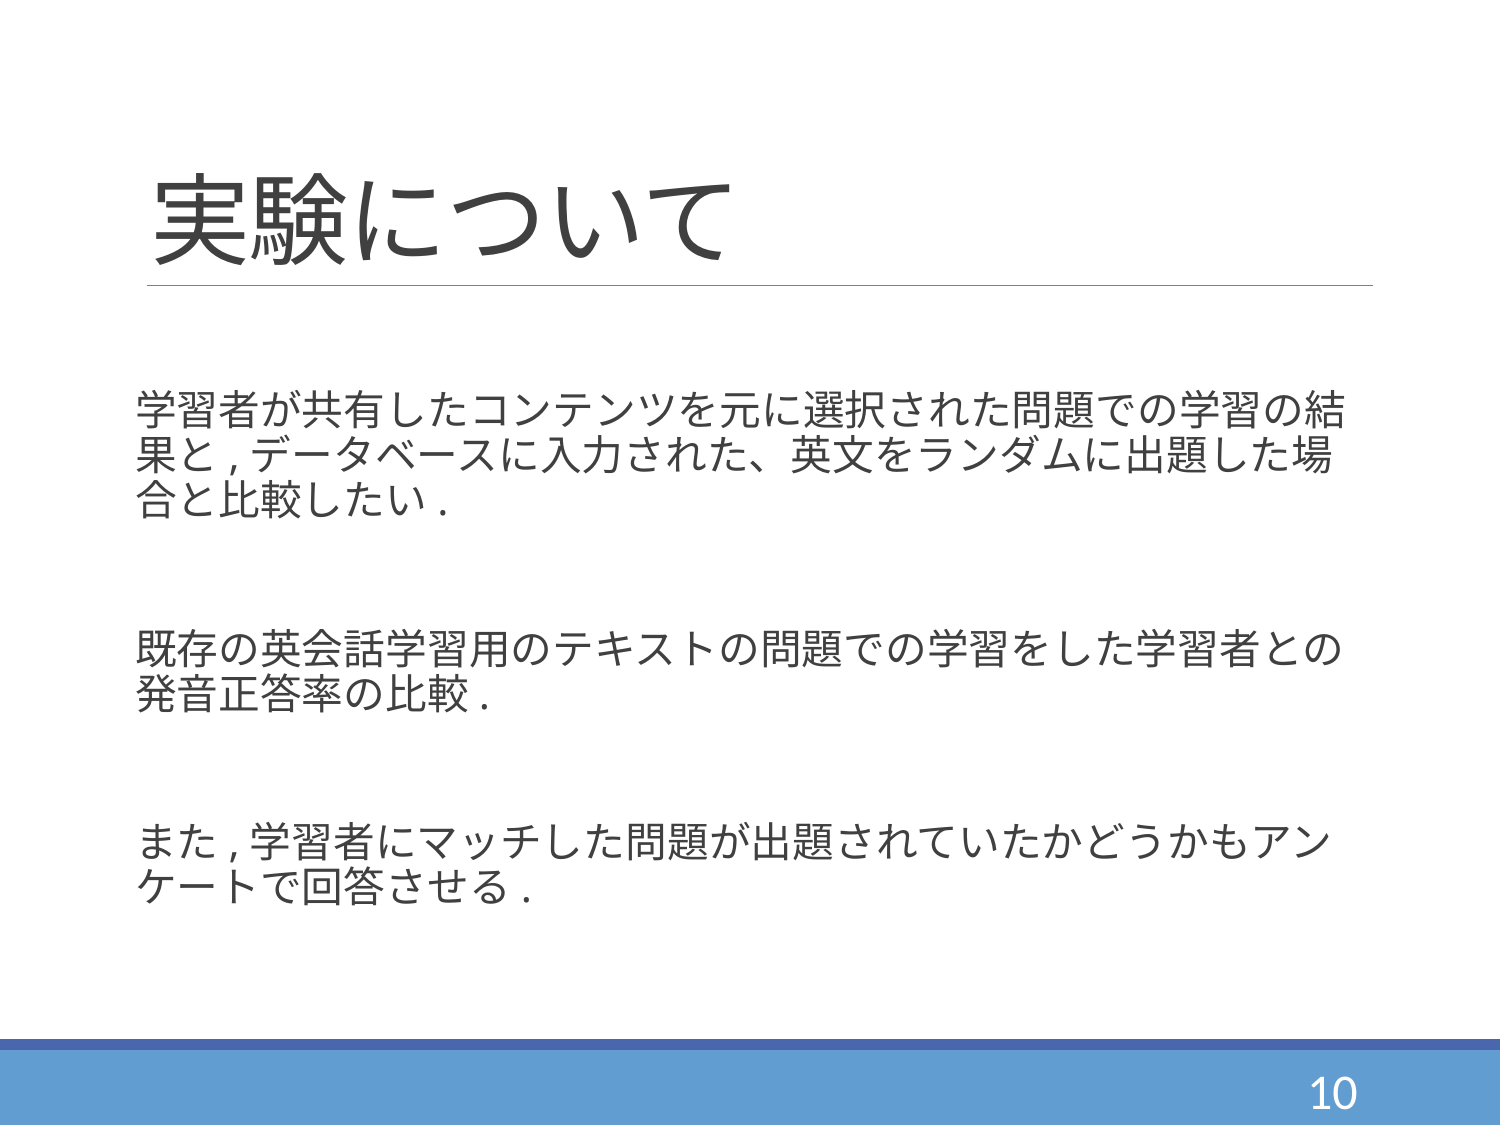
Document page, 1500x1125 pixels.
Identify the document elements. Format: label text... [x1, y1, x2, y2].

slide_number 10 [1211, 1059, 1373, 1120]
title 実験について [135, 47, 1373, 285]
list 学習者が共有したコンテンツを元に選択された問題での学習の結果と,データベースに入力された、英文をランダムに出題した場合と比較したい. 既存の英会話学習用のテキストの問題での学習をした学習者との発音正答率の比較. また,学習者にマッチした問題が出題されていたかどうかもアンケートで回答させる. [135, 302, 1373, 990]
